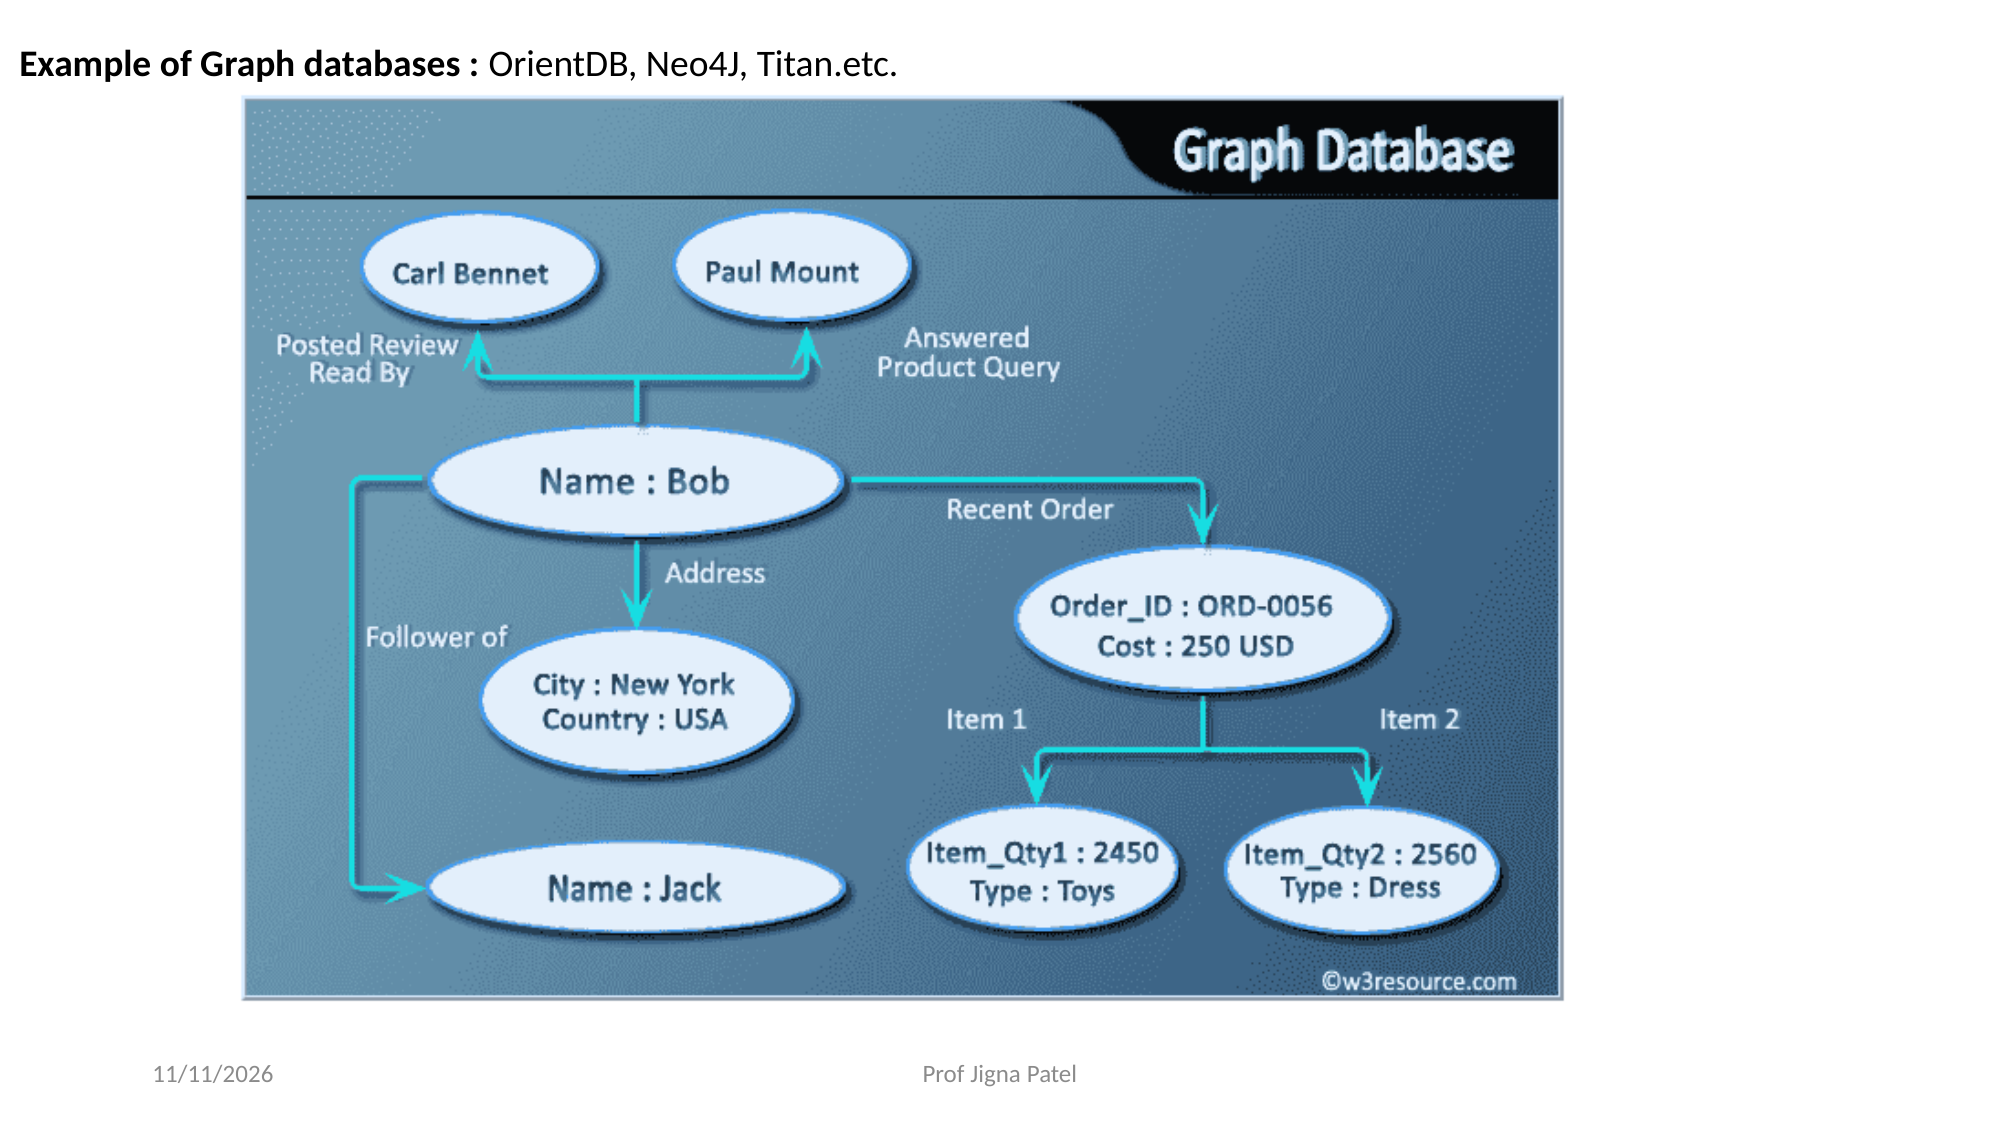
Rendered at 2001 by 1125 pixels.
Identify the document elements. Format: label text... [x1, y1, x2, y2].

footer Prof Jigna Patel [662, 1042, 1338, 1103]
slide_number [137, 1042, 588, 1103]
picture [238, 92, 1566, 1004]
text_box Example of Graph databases : OrientDB, Neo4J, Titan.etc. [4, 31, 914, 92]
